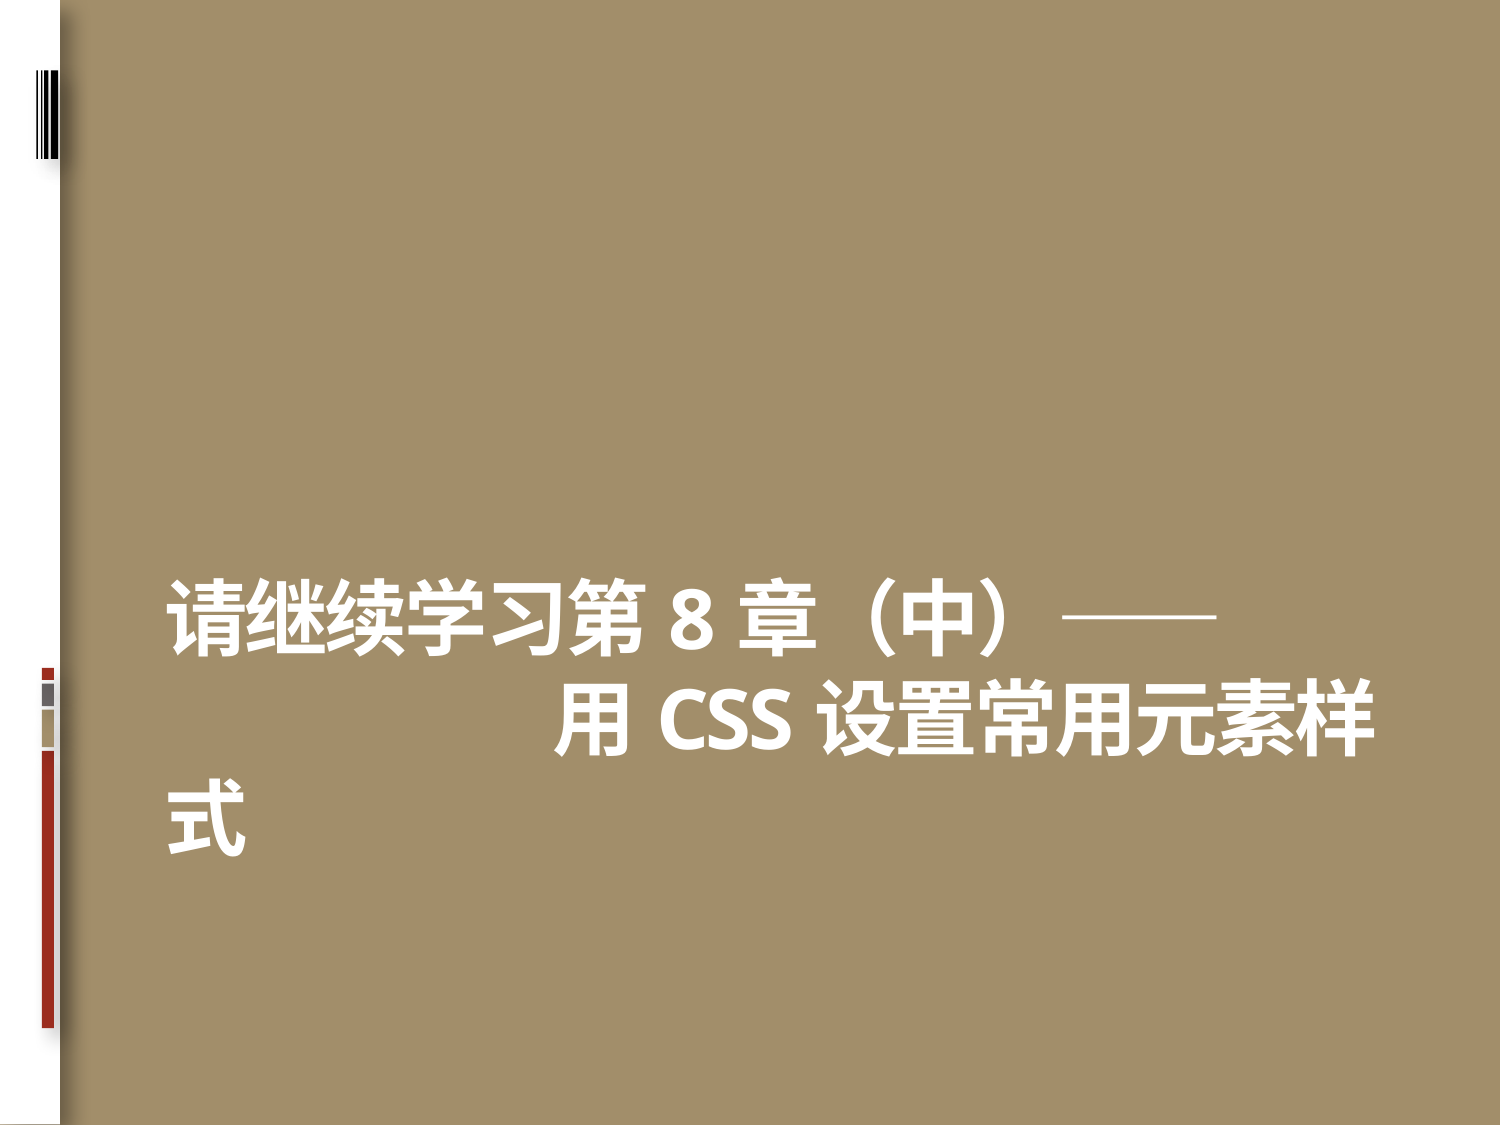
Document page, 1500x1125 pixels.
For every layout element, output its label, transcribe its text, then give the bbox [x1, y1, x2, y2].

title 请继续学习第8章（中）—— 用CSS设置常用元素样式 [150, 549, 1425, 874]
